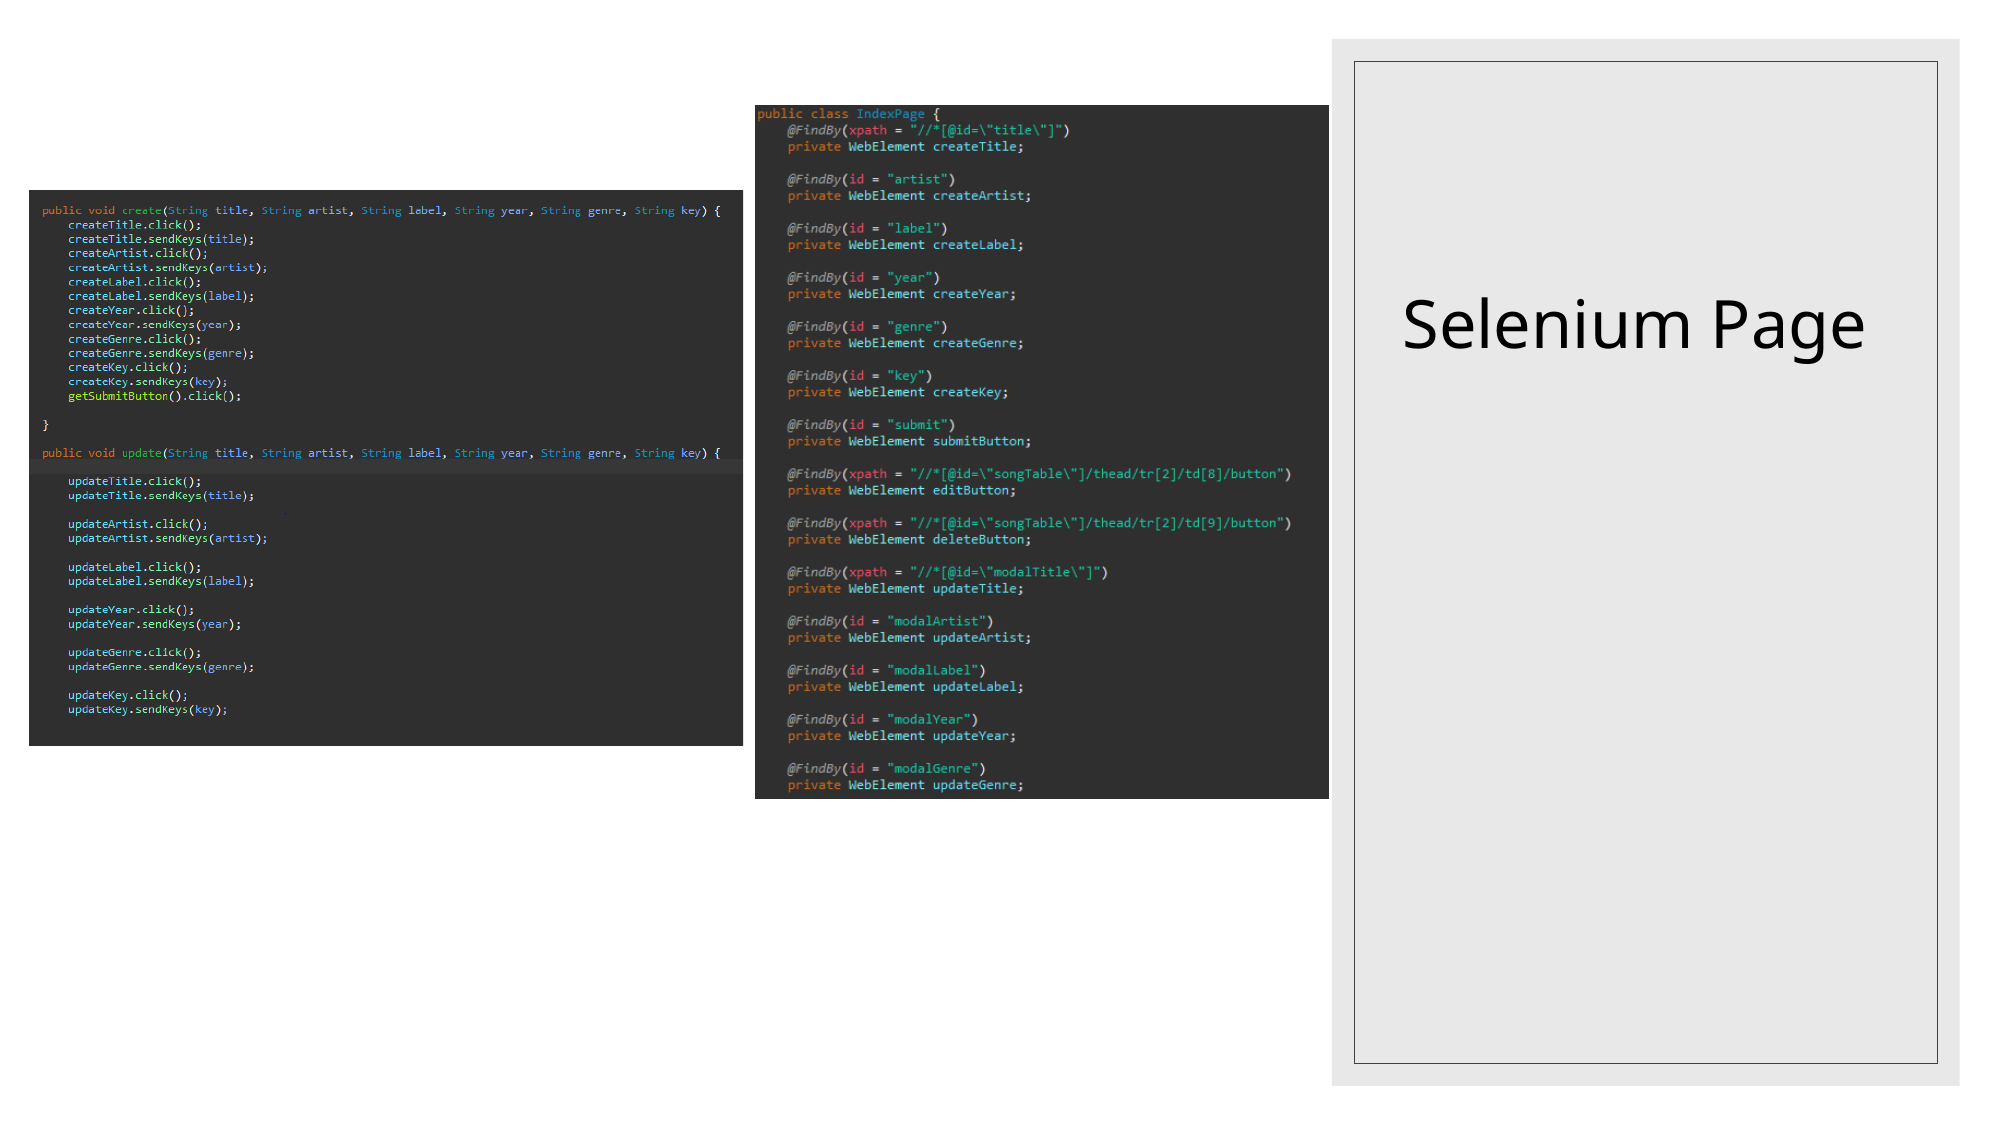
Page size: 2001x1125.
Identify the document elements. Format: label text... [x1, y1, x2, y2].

picture [755, 105, 1329, 799]
title Selenium Page [1387, 99, 1907, 370]
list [29, 190, 744, 746]
